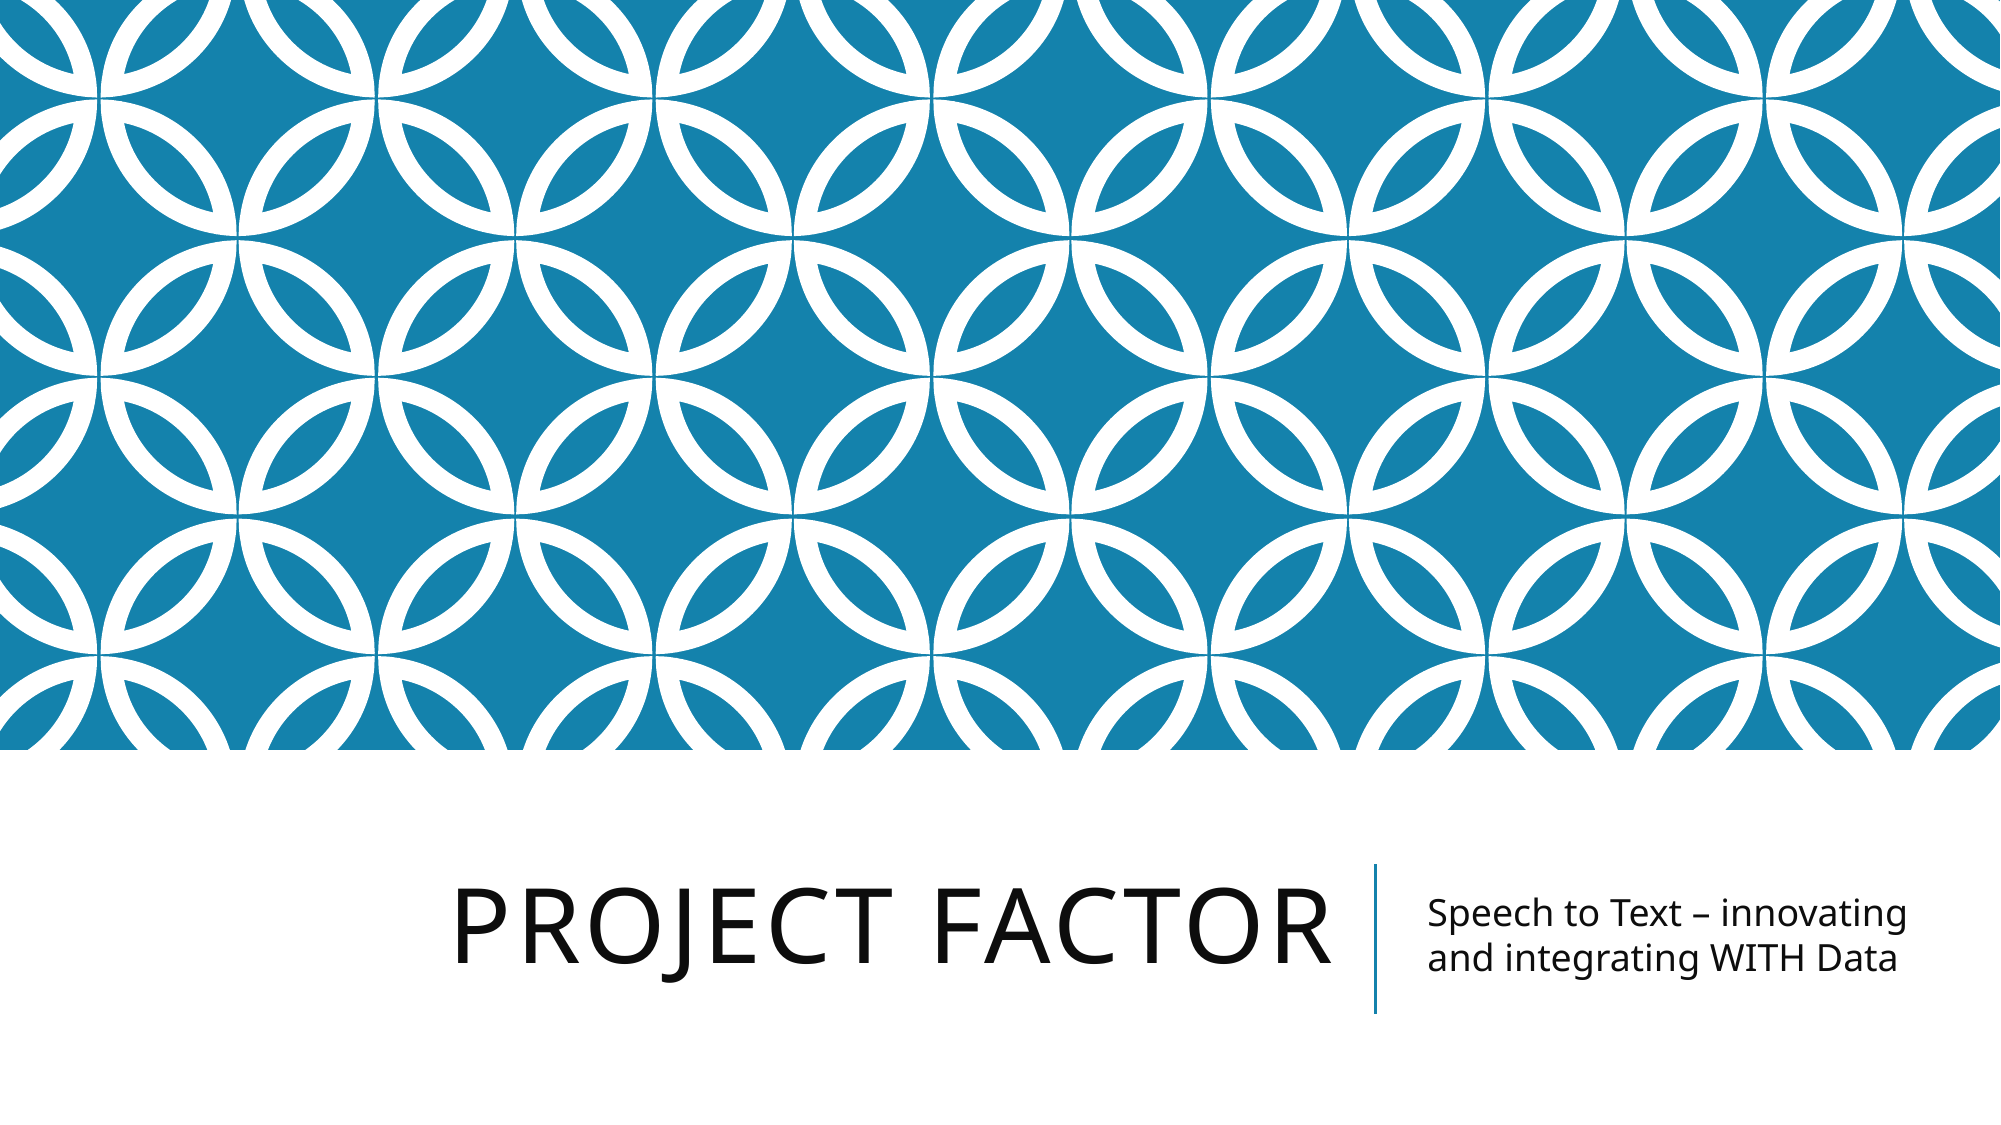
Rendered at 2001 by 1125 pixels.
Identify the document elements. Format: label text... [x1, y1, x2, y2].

subtitle Speech to Text – innovating and integrating WITH Data [1412, 813, 1938, 1054]
title Project Factor [75, 813, 1350, 1054]
